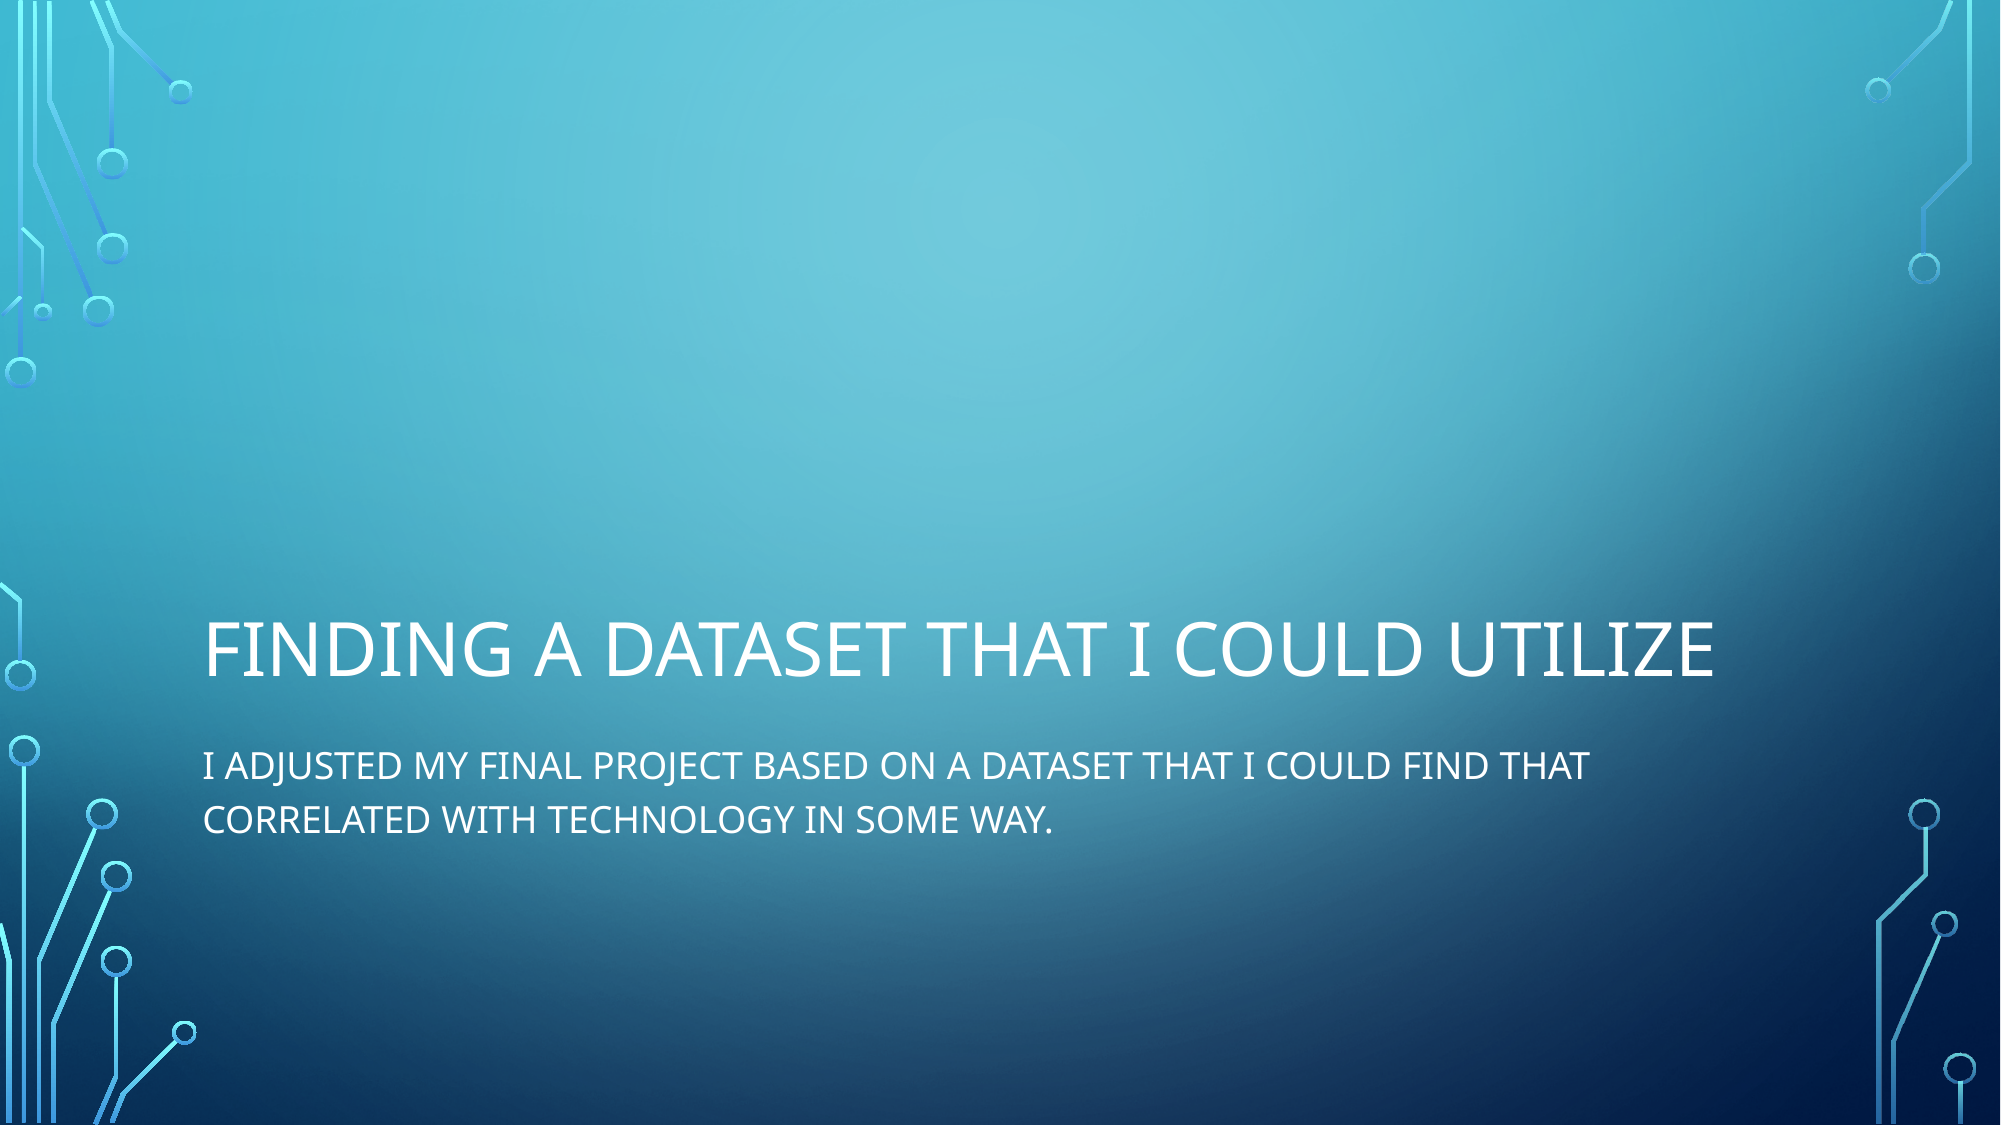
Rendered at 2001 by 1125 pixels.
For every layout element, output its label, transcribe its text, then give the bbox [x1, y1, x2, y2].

list I adjusted my final project based on a dataset that I could find that correlated with technology in some way. [187, 725, 1813, 952]
title Finding a DataSet that I could utilize [187, 232, 1813, 701]
